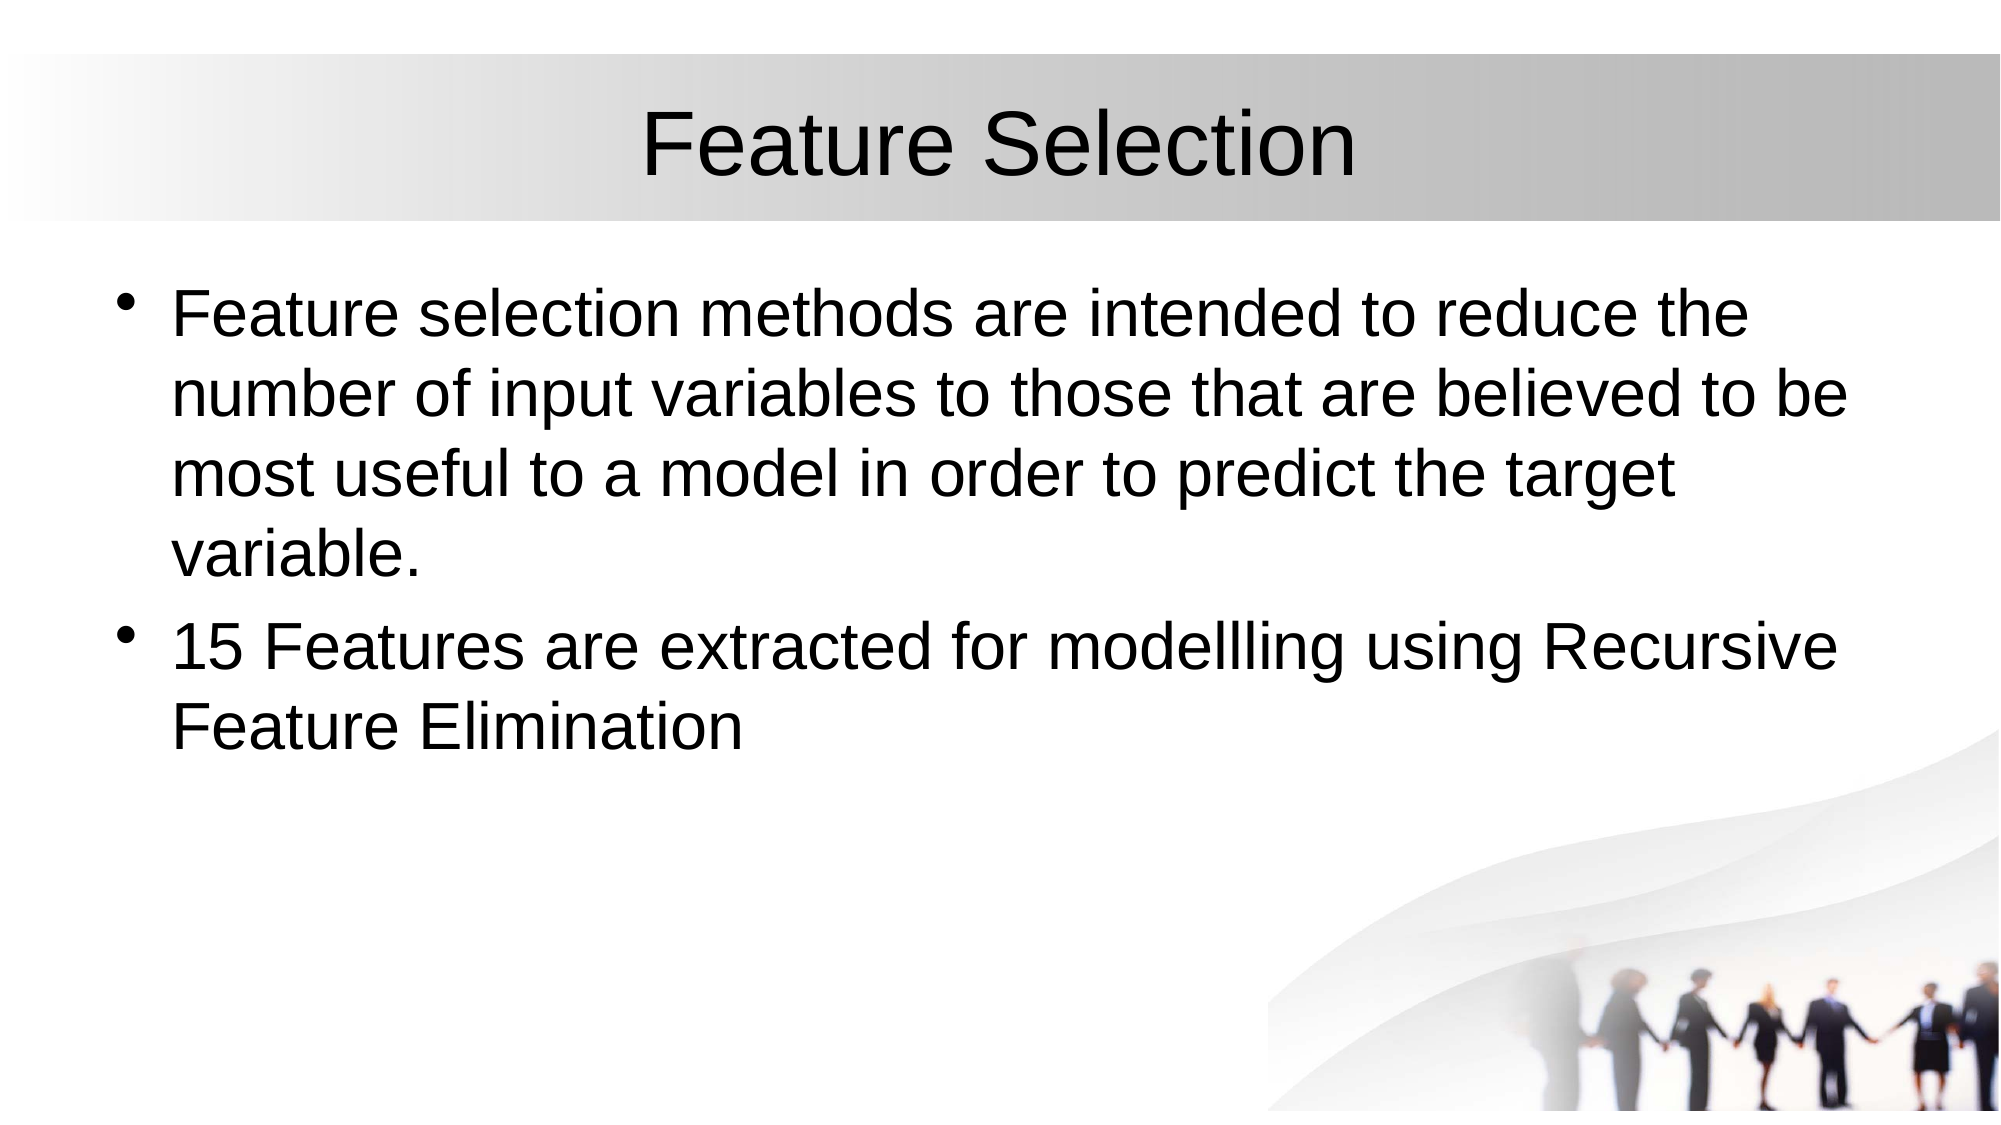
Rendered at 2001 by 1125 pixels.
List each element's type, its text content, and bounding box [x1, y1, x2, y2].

list Feature selection methods are intended to reduce the number of input variables to those that are believed to be most useful to a model in order to predict the target variable. 15 Features are extracted for modellling using Recursive Feature Elimination [99, 262, 1901, 1006]
picture [1268, 728, 1999, 1111]
title Feature Selection [99, 44, 1901, 233]
